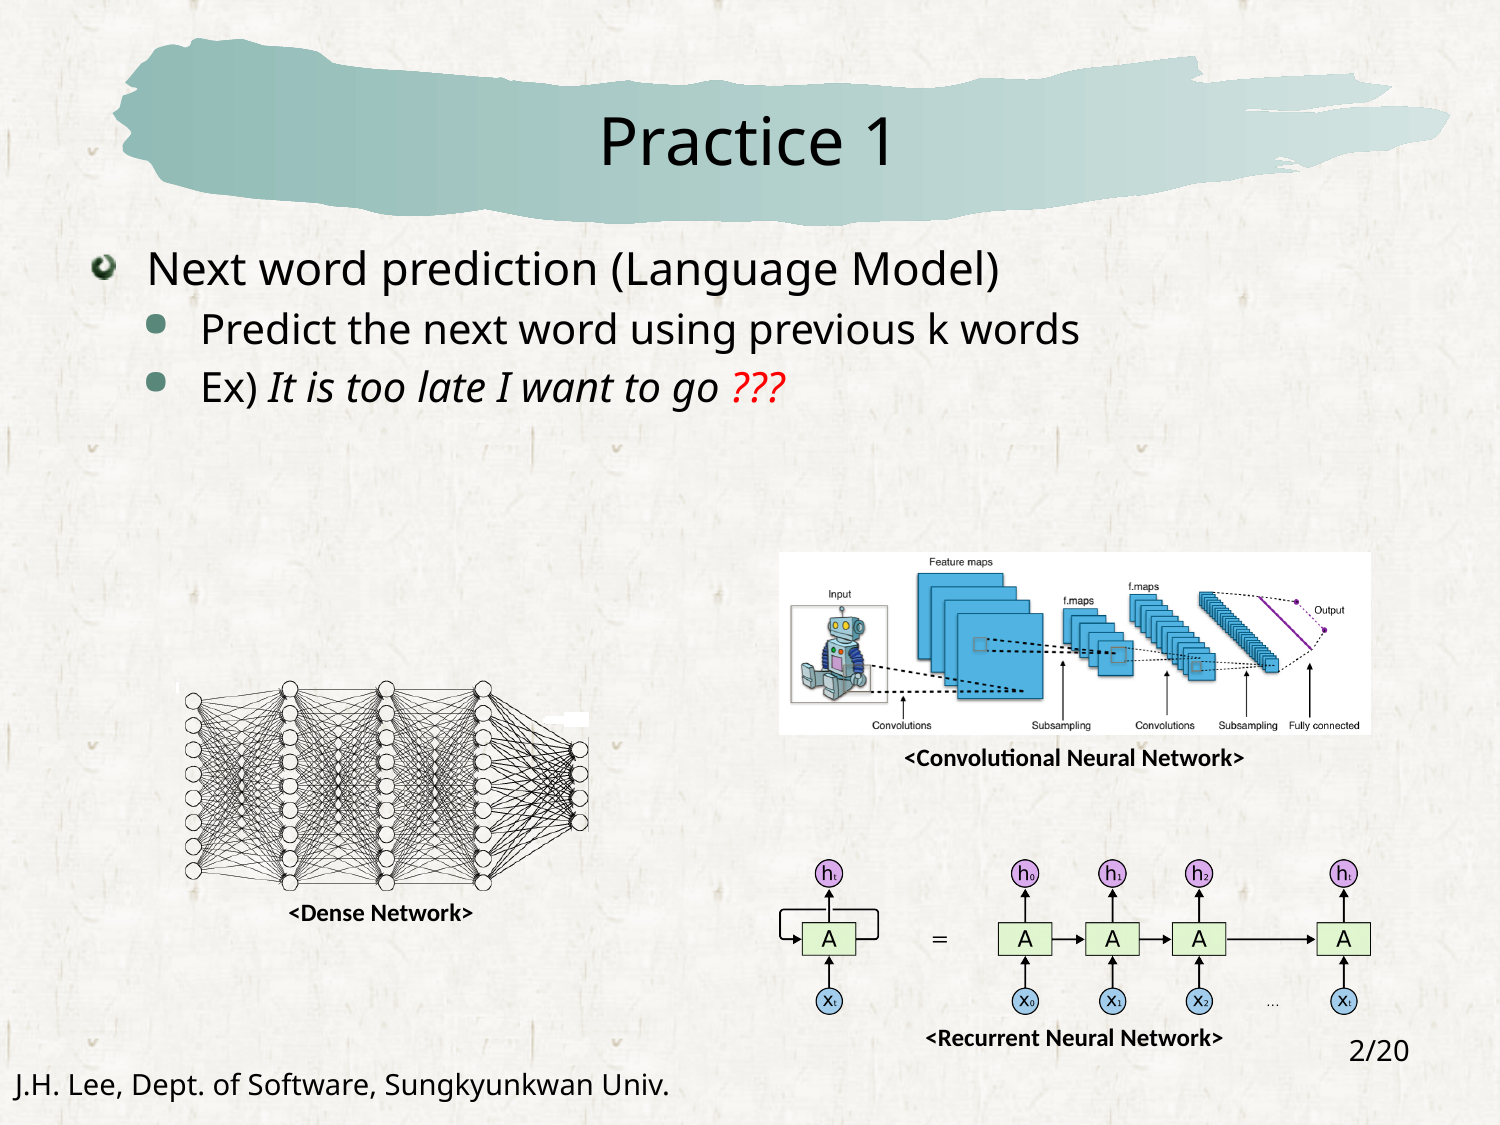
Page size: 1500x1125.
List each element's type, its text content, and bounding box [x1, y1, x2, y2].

text_box <Dense Network> [273, 899, 490, 935]
text_box <Recurrent Neural Network> [910, 1024, 1240, 1059]
footer J.H. Lee, Dept. of Software, Sungkyunkwan Univ. [0, 1058, 762, 1102]
picture [0, 0, 1500, 1125]
slide_number 2/20 [1074, 1024, 1426, 1103]
list Next word prediction (Language Model) Predict the next word using previous k words Ex) It is too late I want to go ??? [75, 231, 1425, 1005]
text_box <Convolutional Neural Network> [889, 743, 1261, 779]
title Practice 1 [75, 45, 1425, 231]
